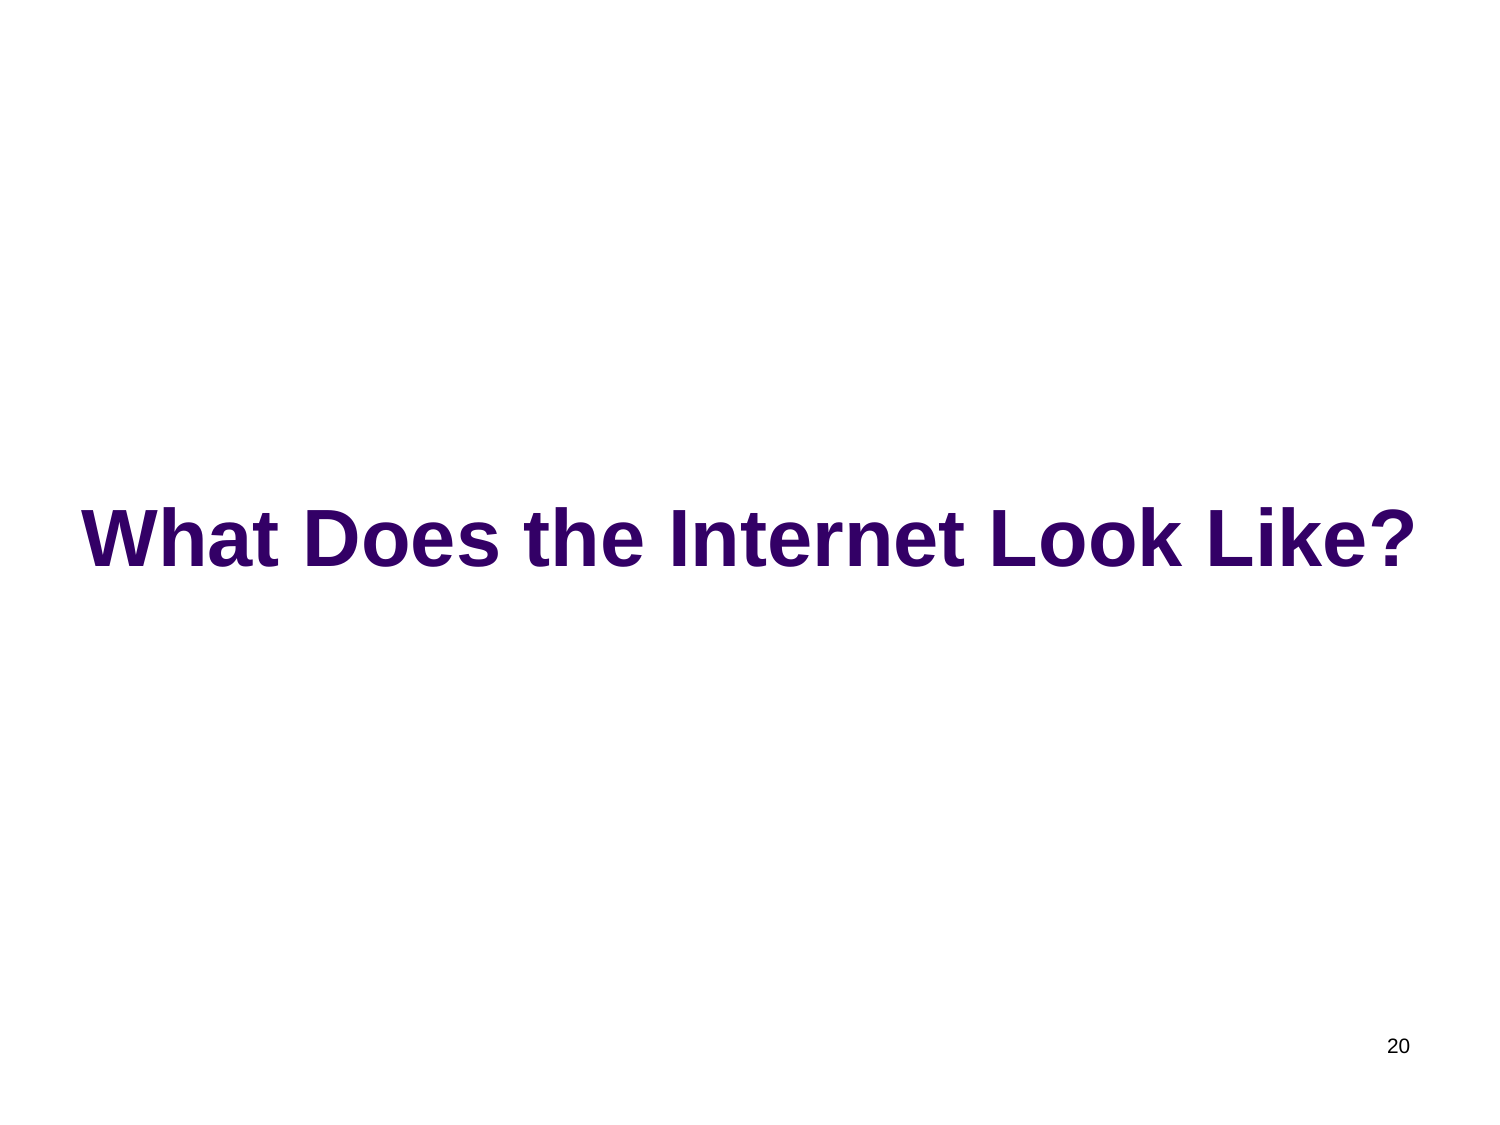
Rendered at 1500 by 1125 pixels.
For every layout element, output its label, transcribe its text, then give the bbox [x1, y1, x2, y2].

title What Does the Internet Look Like? [0, 349, 1500, 591]
slide_number 20 [1074, 1024, 1426, 1101]
